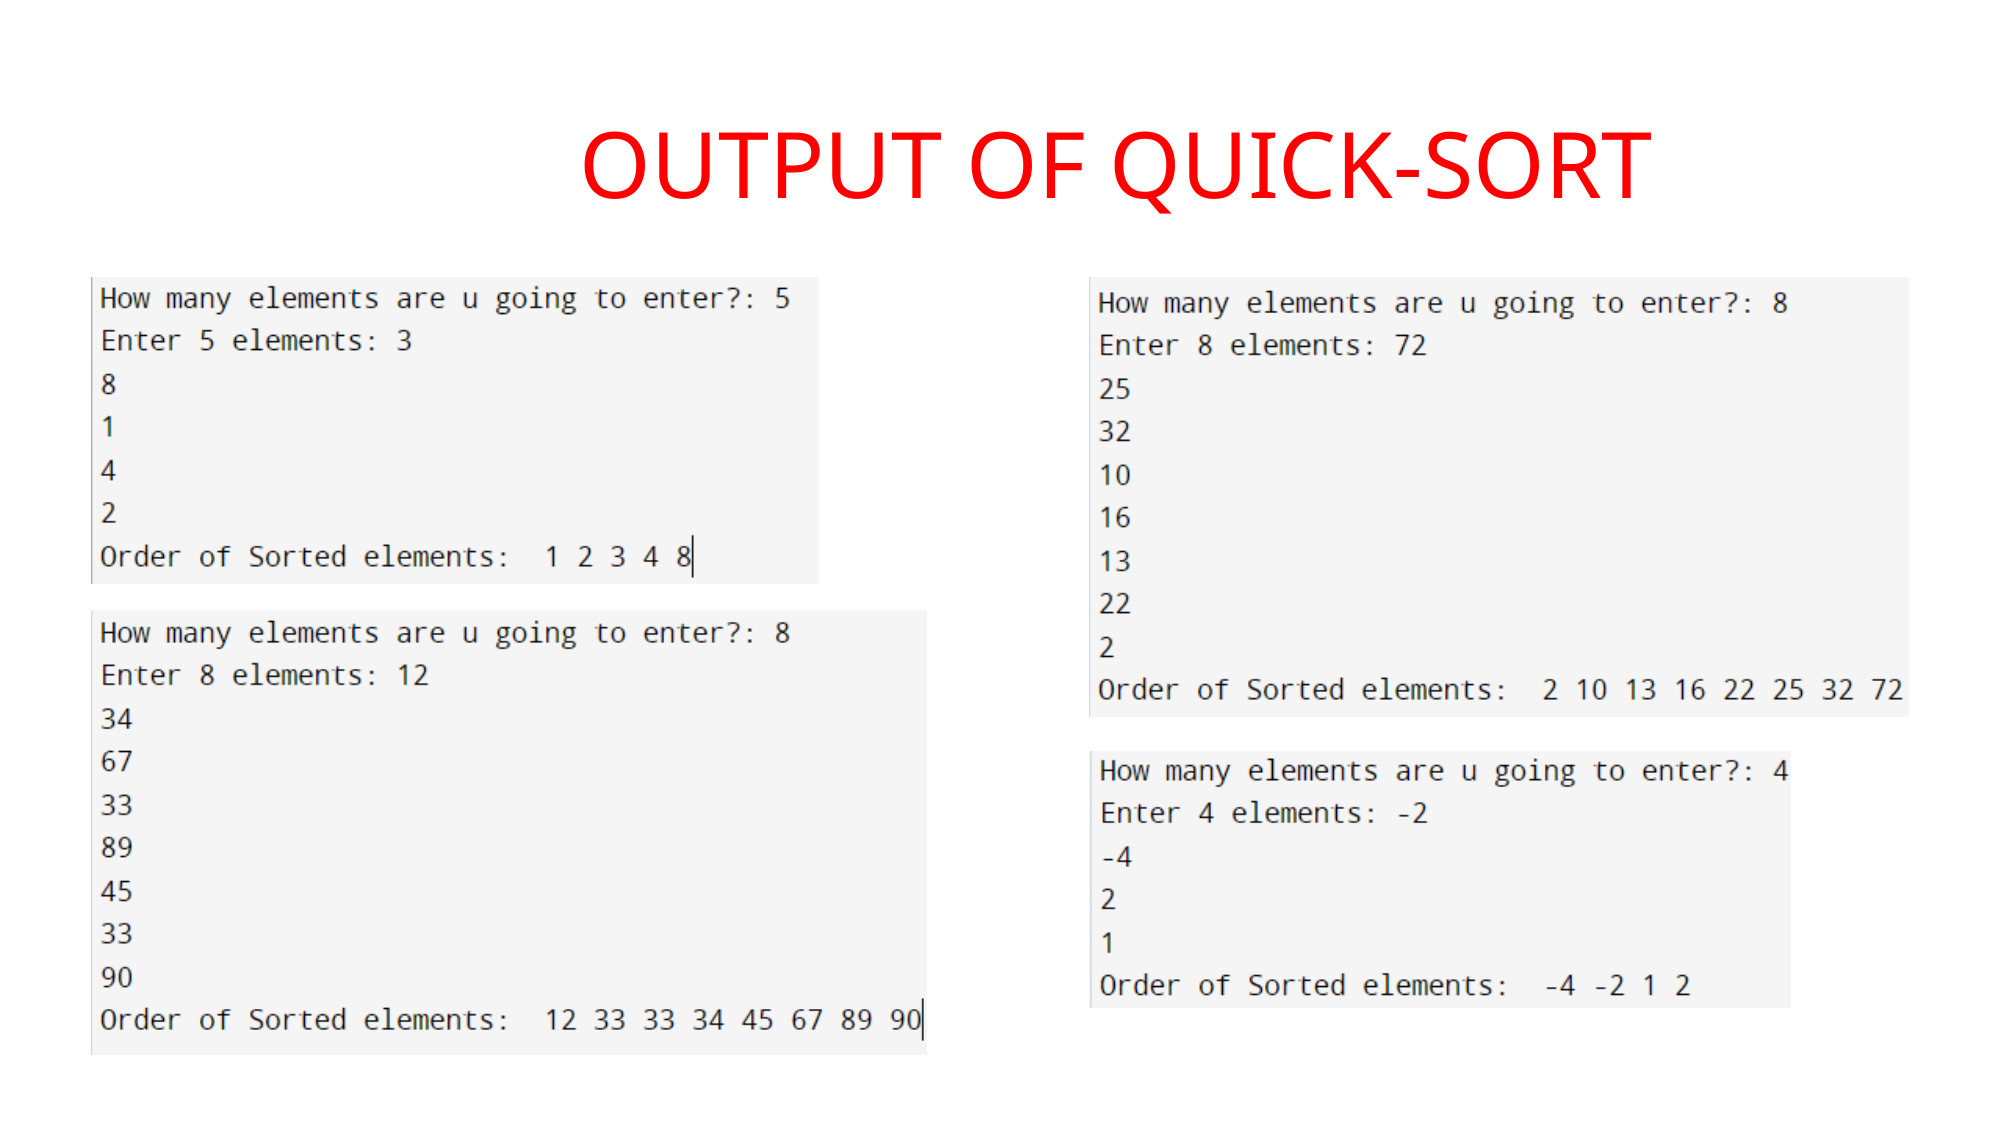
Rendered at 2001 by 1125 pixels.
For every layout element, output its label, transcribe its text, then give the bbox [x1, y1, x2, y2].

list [91, 277, 819, 584]
title OUTPUT OF QUICK-SORT [137, 59, 1863, 278]
picture [91, 610, 927, 1055]
picture [1089, 751, 1791, 1008]
picture [1089, 277, 1909, 717]
